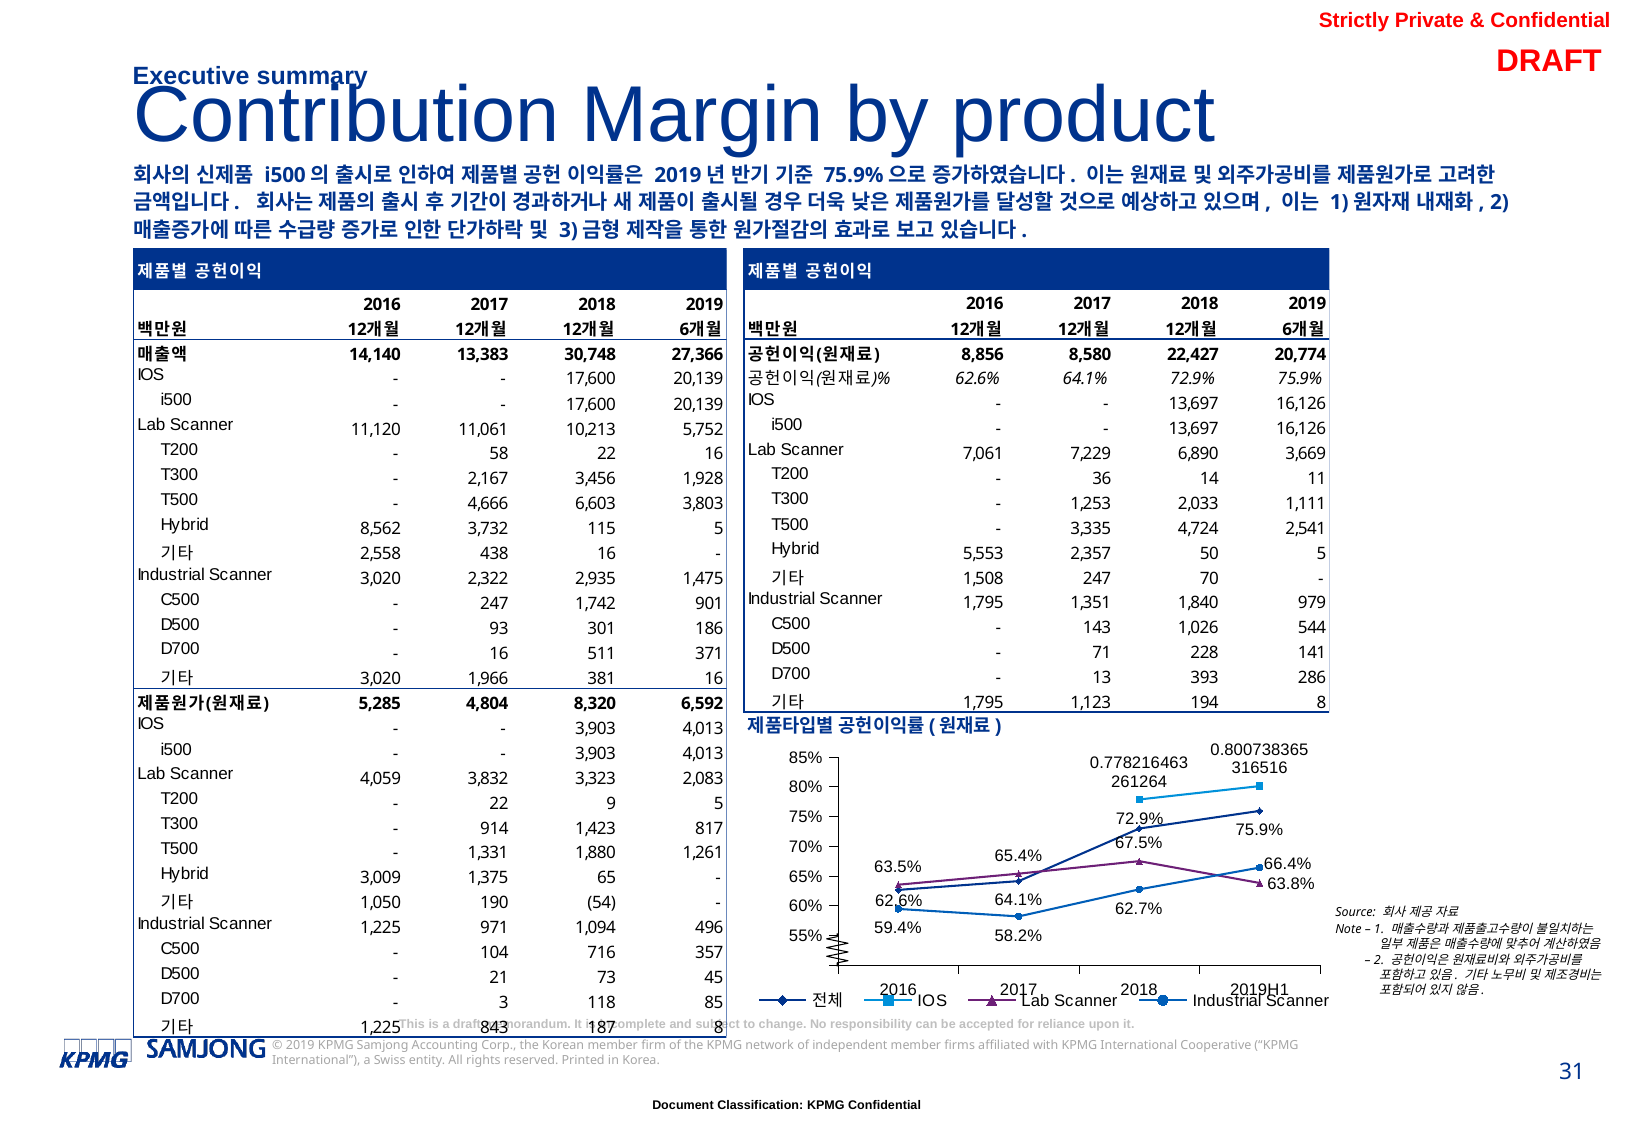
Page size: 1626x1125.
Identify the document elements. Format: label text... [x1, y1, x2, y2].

picture [51, 248, 728, 1091]
text_box Source: 회사 제공 자료 Note – 1. 매출수량과 제품출고수량이 불일치하는 일부 제품은 매출수량에 맞추어 계산하였음 – 2. 공헌이익은 원재료비와 외주가공비를 포함하고 있음. 기타 노무비 및 제조경비는 포함되어 있지 않음. [1335, 904, 1607, 1029]
picture [743, 248, 1331, 714]
text_box Executive summary [132, 52, 1501, 81]
list 회사의 신제품 i500의 출시로 인하여 제품별 공헌 이익률은 2019년 반기 기준 75.9%으로 증가하였습니다. 이는 원재료 및 외주가공비를 제품원가로 고려한 금액입니다. 회사는 제품의 출시 후 기간이 경과하거나 새 제품이 출시될 경우 더욱 낮은 제품원가를 달성할 것으로 예상하고 있으며, 이는 1)원자재 내재화, 2)매출증가에 따른 수급량 증가로 인한 단가하락 및 3)금형 제작을 통한 원가절감의 효과로 보고 있습니다. [133, 159, 1577, 224]
chart [743, 709, 1346, 1023]
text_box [745, 933, 849, 993]
text_box Contribution Margin by product [133, 94, 1492, 158]
